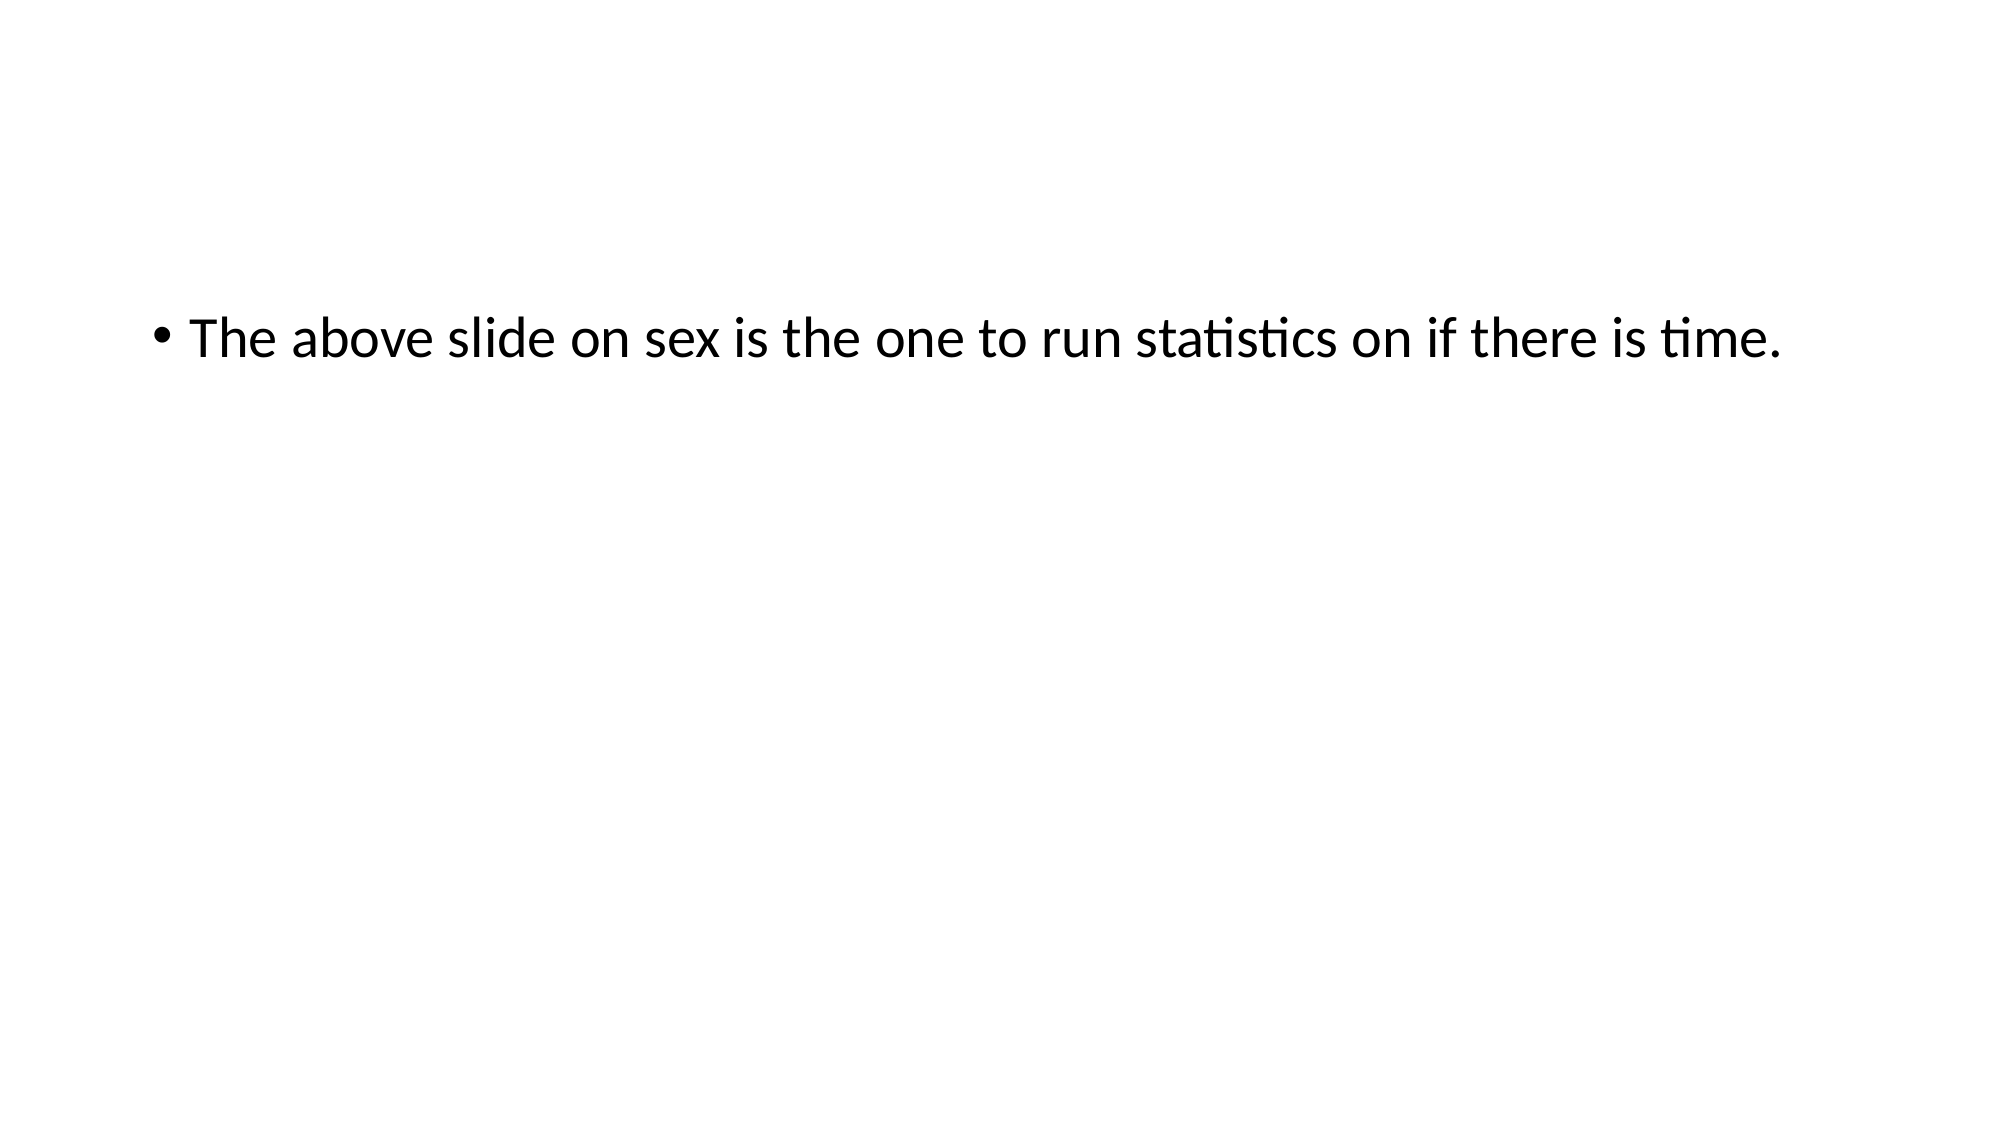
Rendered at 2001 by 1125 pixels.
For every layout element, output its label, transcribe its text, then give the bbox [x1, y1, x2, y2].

list The above slide on sex is the one to run statistics on if there is time. [137, 299, 1863, 1014]
